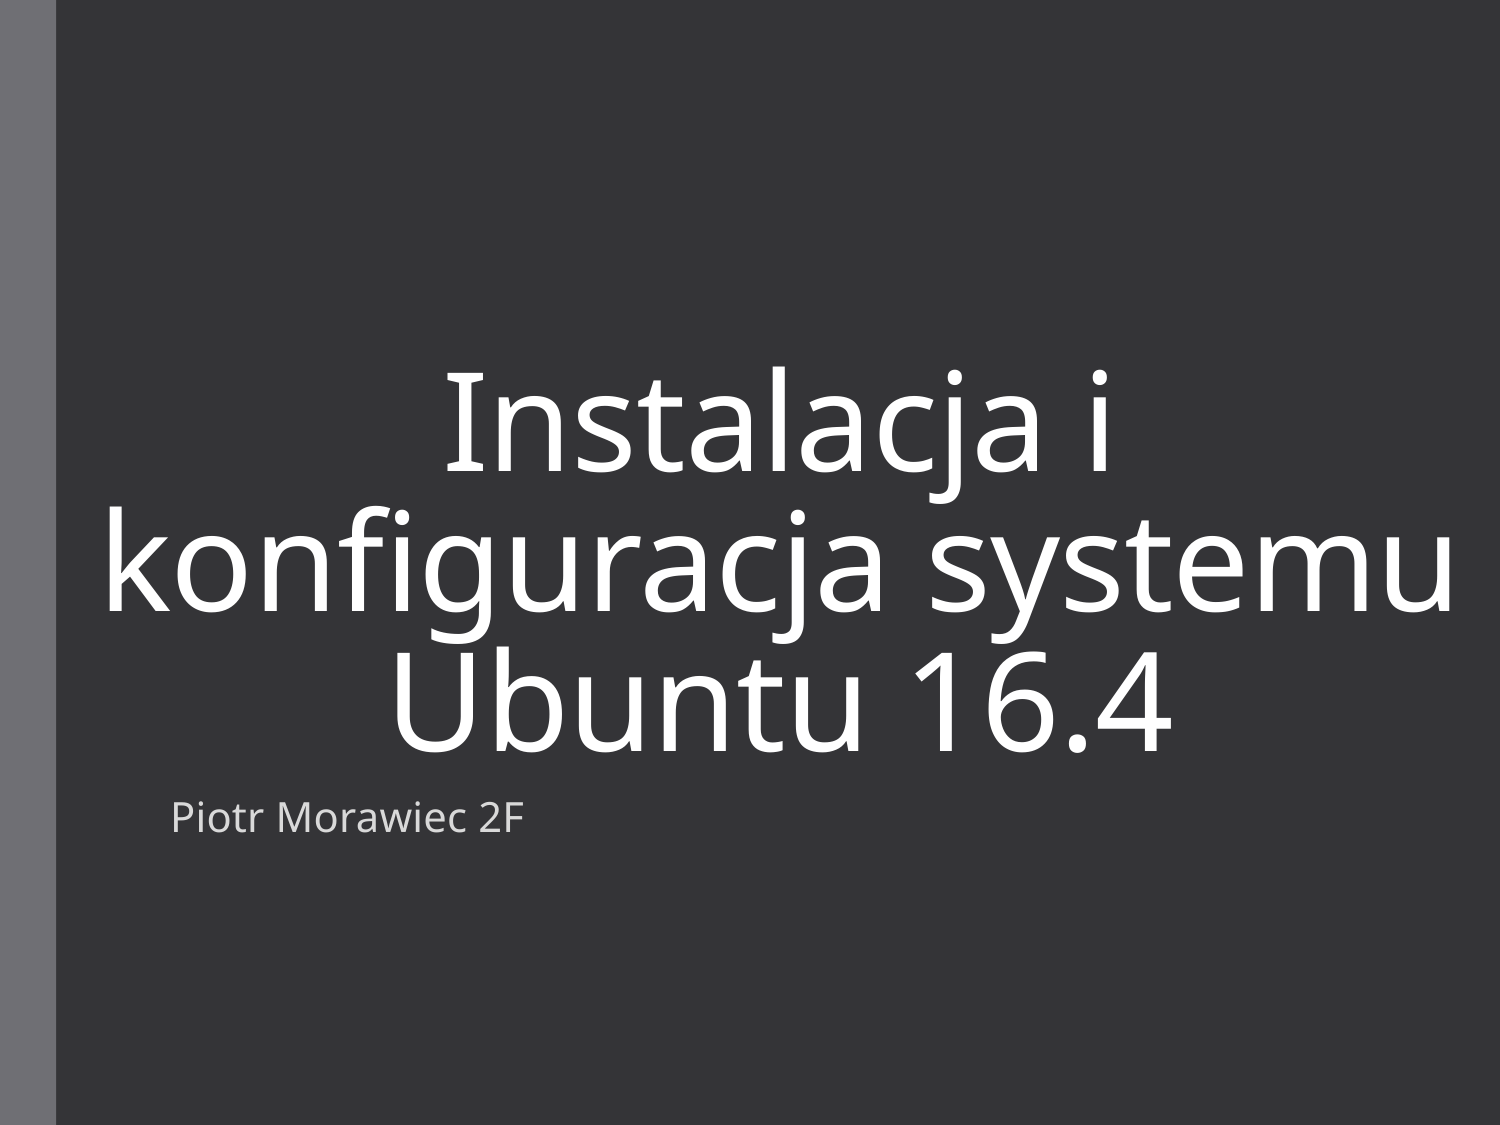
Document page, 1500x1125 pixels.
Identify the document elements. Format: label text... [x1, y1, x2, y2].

subtitle Piotr Morawiec 2F [155, 787, 1314, 1065]
title Instalacja i konfiguracja systemu Ubuntu 16.4 [76, 124, 1483, 788]
